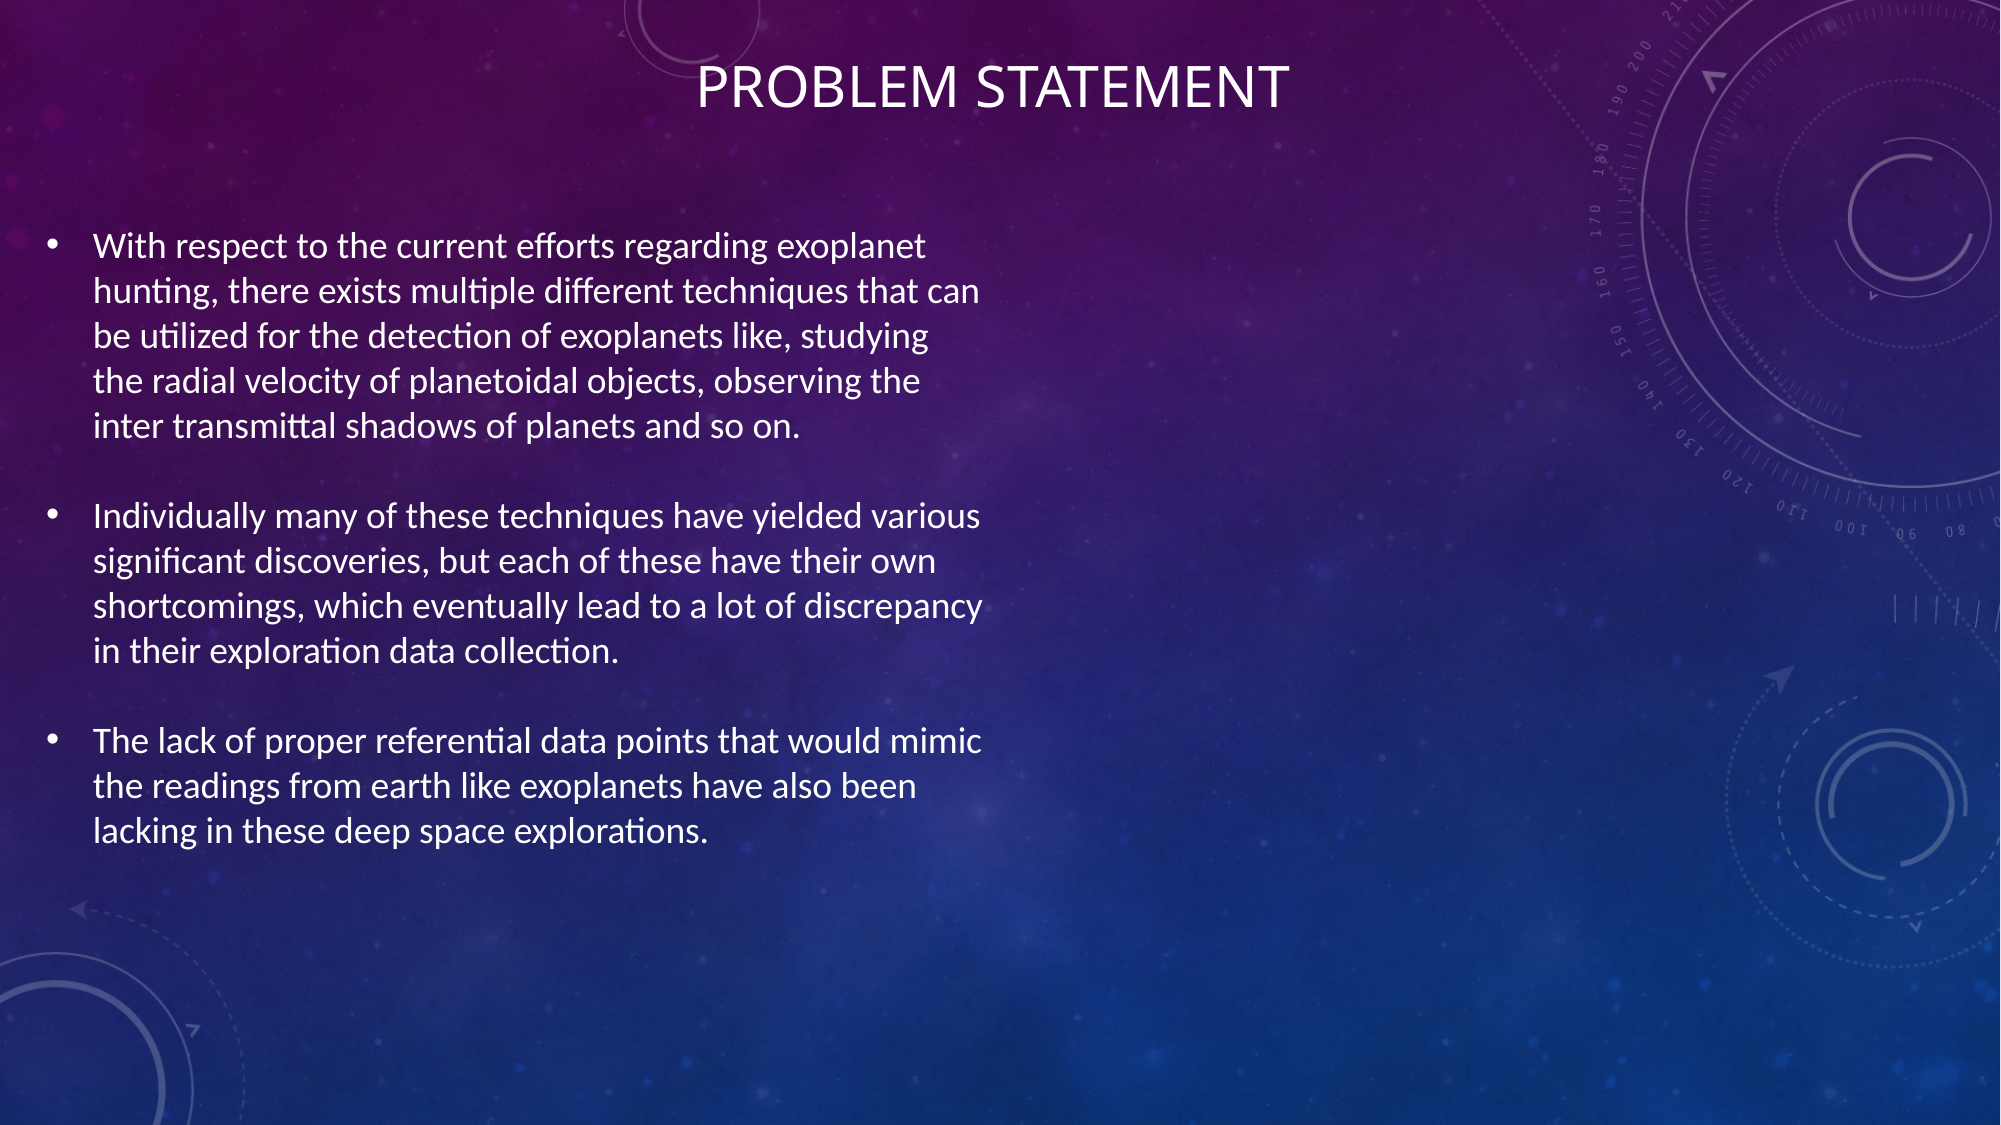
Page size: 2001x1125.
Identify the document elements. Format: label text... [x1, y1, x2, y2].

title Problem Statement [679, 16, 1321, 153]
picture [0, 0, 2001, 1125]
text_box With respect to the current efforts regarding exoplanet hunting, there exists multiple different techniques that can be utilized for the detection of exoplanets like, studying the radial velocity of planetoidal objects, observing the inter transmittal shadows of planets and so on. Individually many of these techniques have yielded various significant discoveries, but each of these have their own shortcomings, which eventually lead to a lot of discrepancy in their exploration data collection. The lack of proper referential data points that would mimic the readings from earth like exoplanets have also been lacking in these deep space explorations. [31, 214, 1000, 949]
